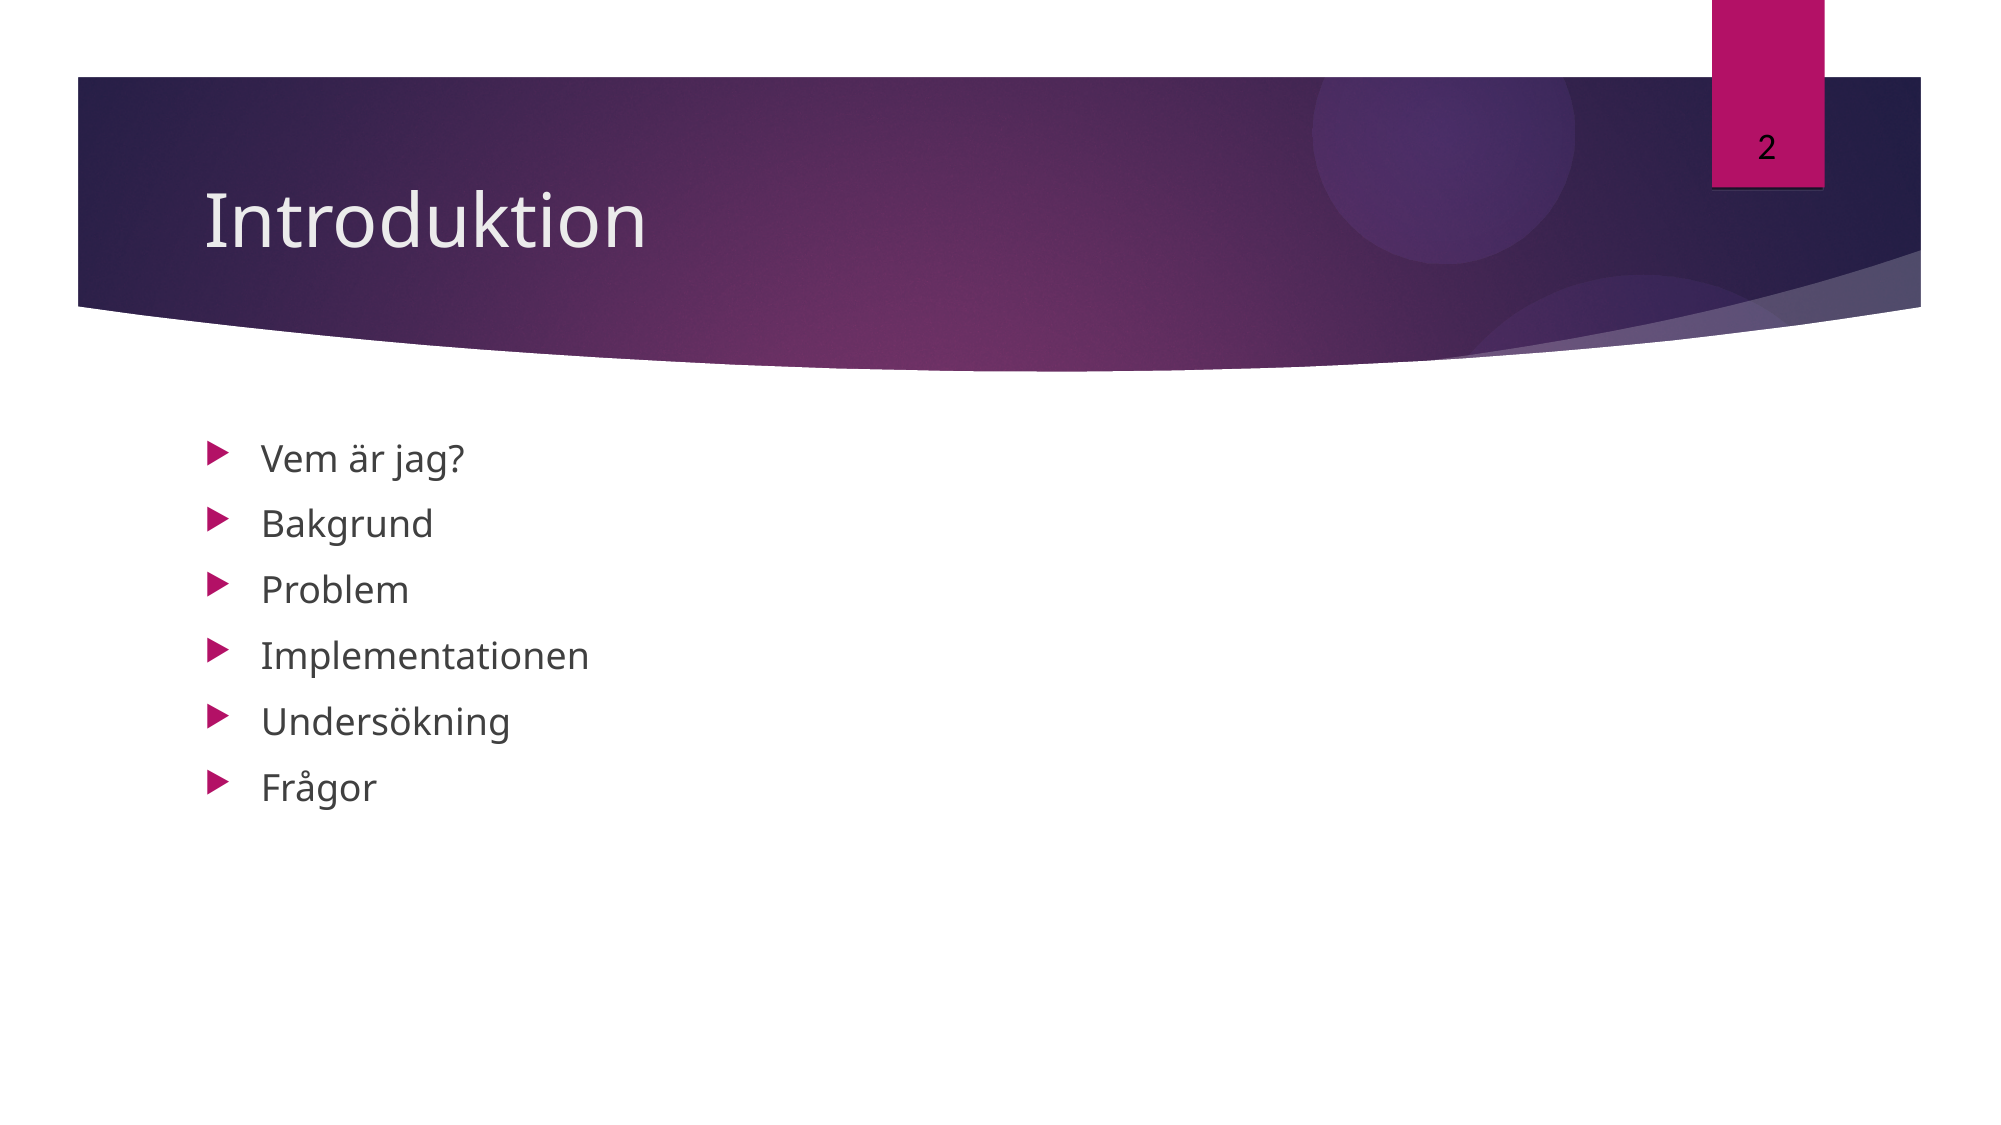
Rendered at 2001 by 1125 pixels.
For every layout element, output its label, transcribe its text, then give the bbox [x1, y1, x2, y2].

text_box 2 [1698, 48, 1836, 175]
title Introduktion [189, 159, 1627, 276]
list Vem är jag? Bakgrund Problem Implementationen Undersökning Frågor [189, 427, 1638, 988]
picture [79, 78, 1920, 371]
